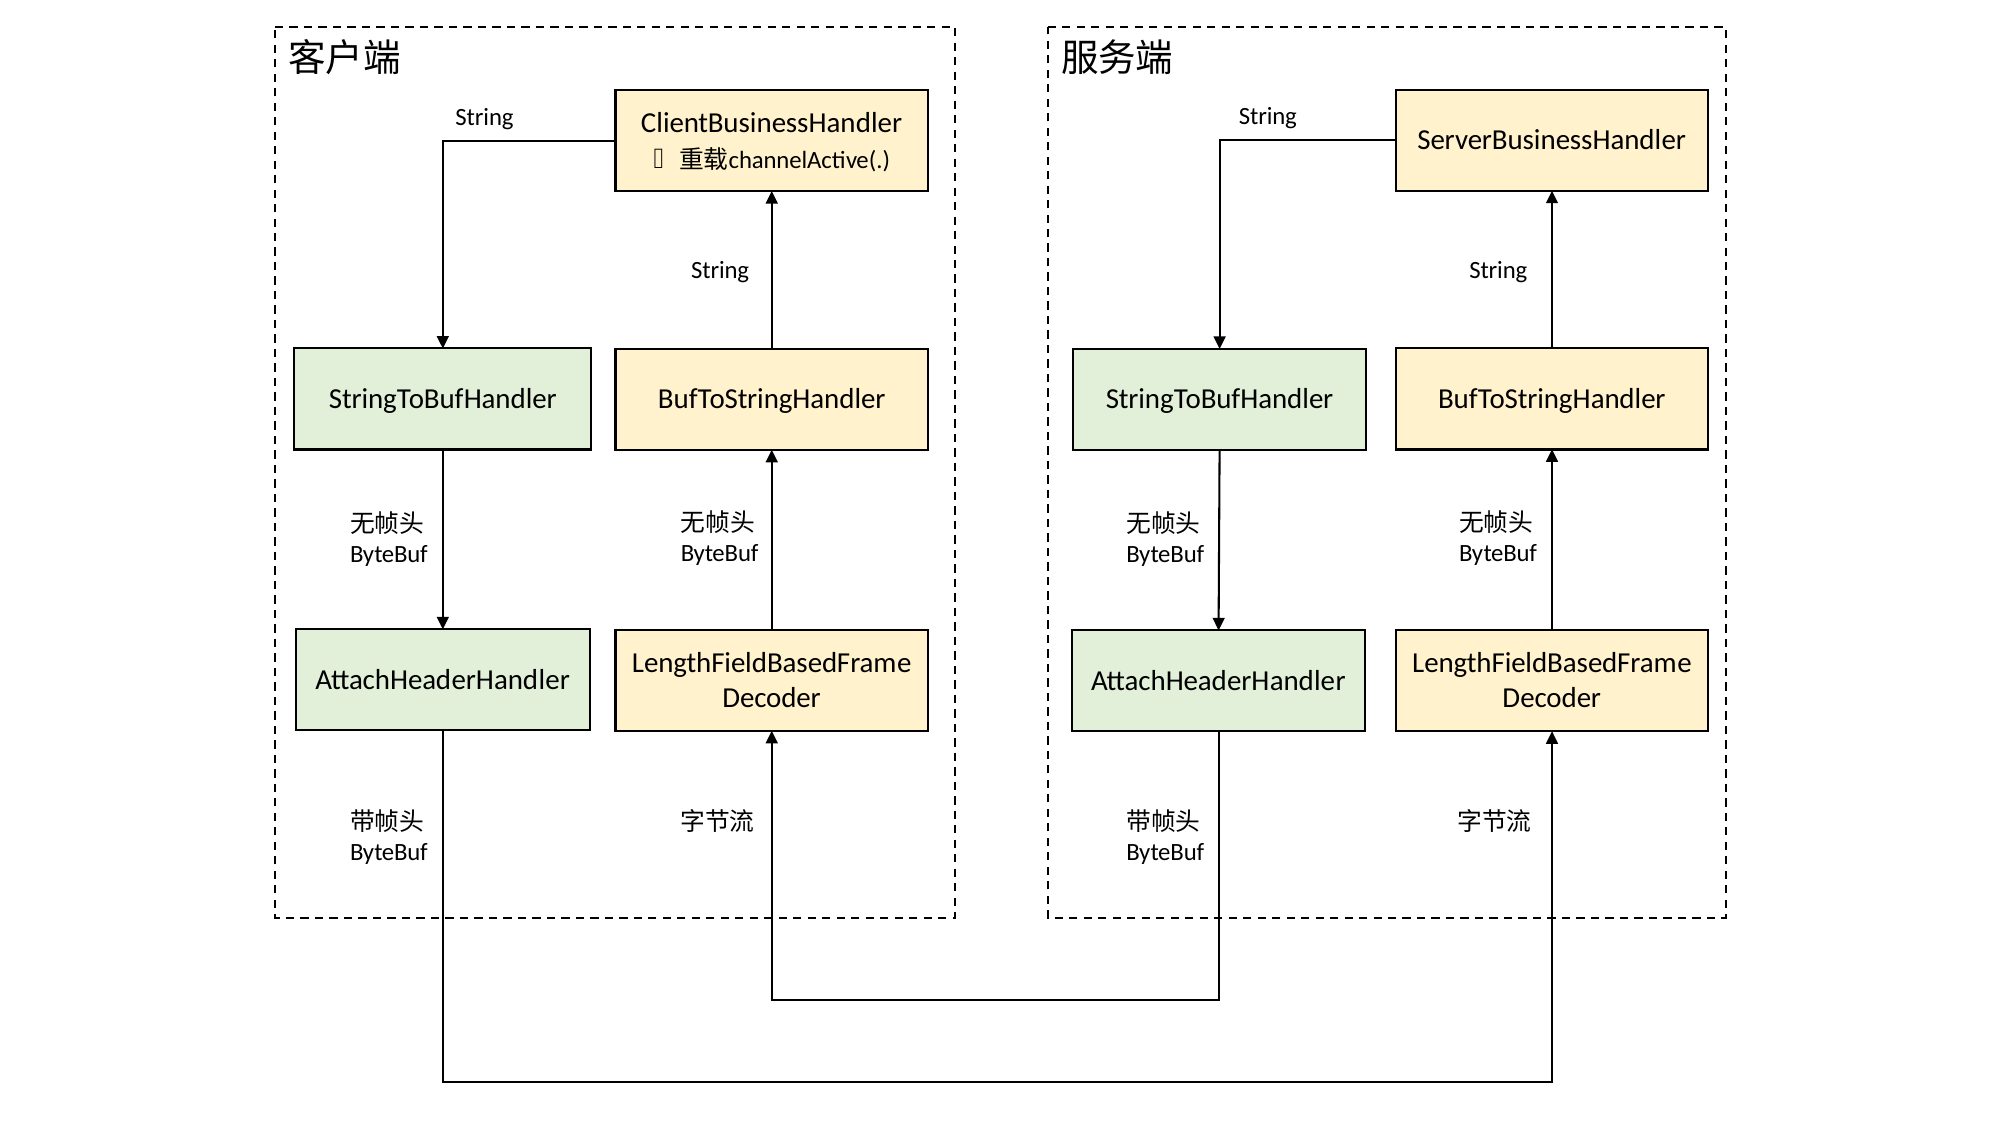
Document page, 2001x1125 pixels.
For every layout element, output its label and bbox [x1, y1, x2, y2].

text_box [254, 0, 1746, 1125]
